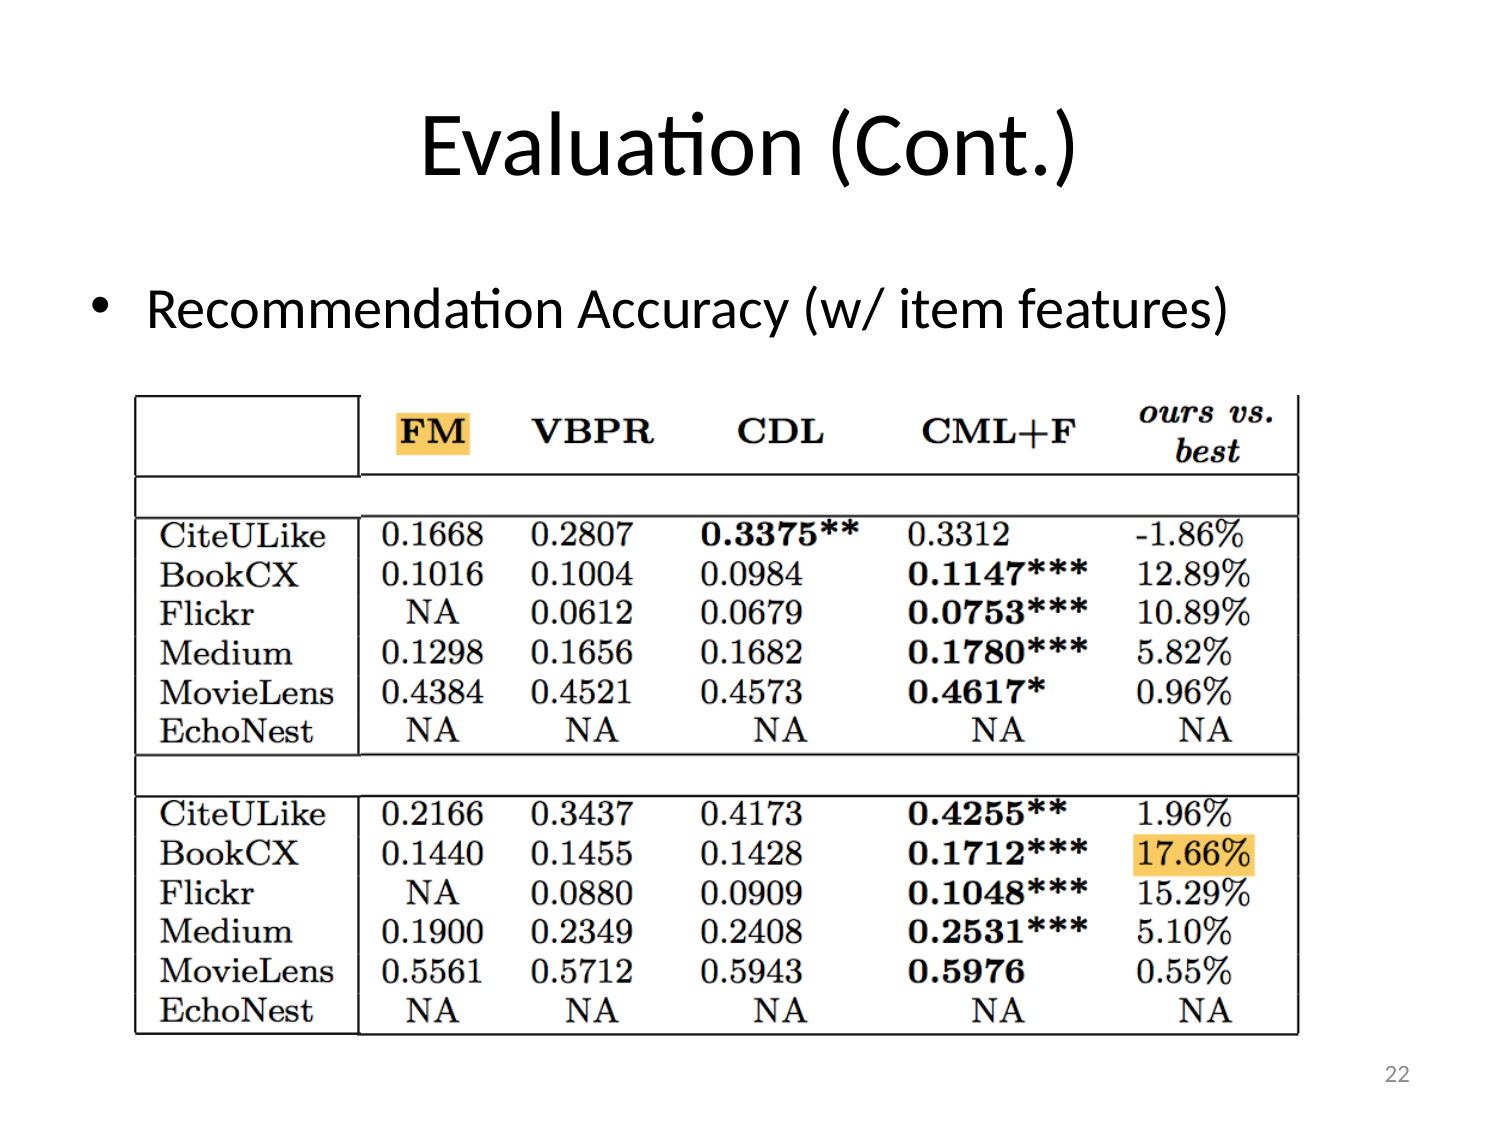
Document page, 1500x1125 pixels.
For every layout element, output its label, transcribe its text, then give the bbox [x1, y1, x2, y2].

list Recommendation Accuracy (w/ item features) [75, 262, 1425, 1005]
title Evaluation (Cont.) [75, 45, 1425, 233]
slide_number 22 [1074, 1042, 1425, 1103]
picture [134, 394, 1303, 1043]
